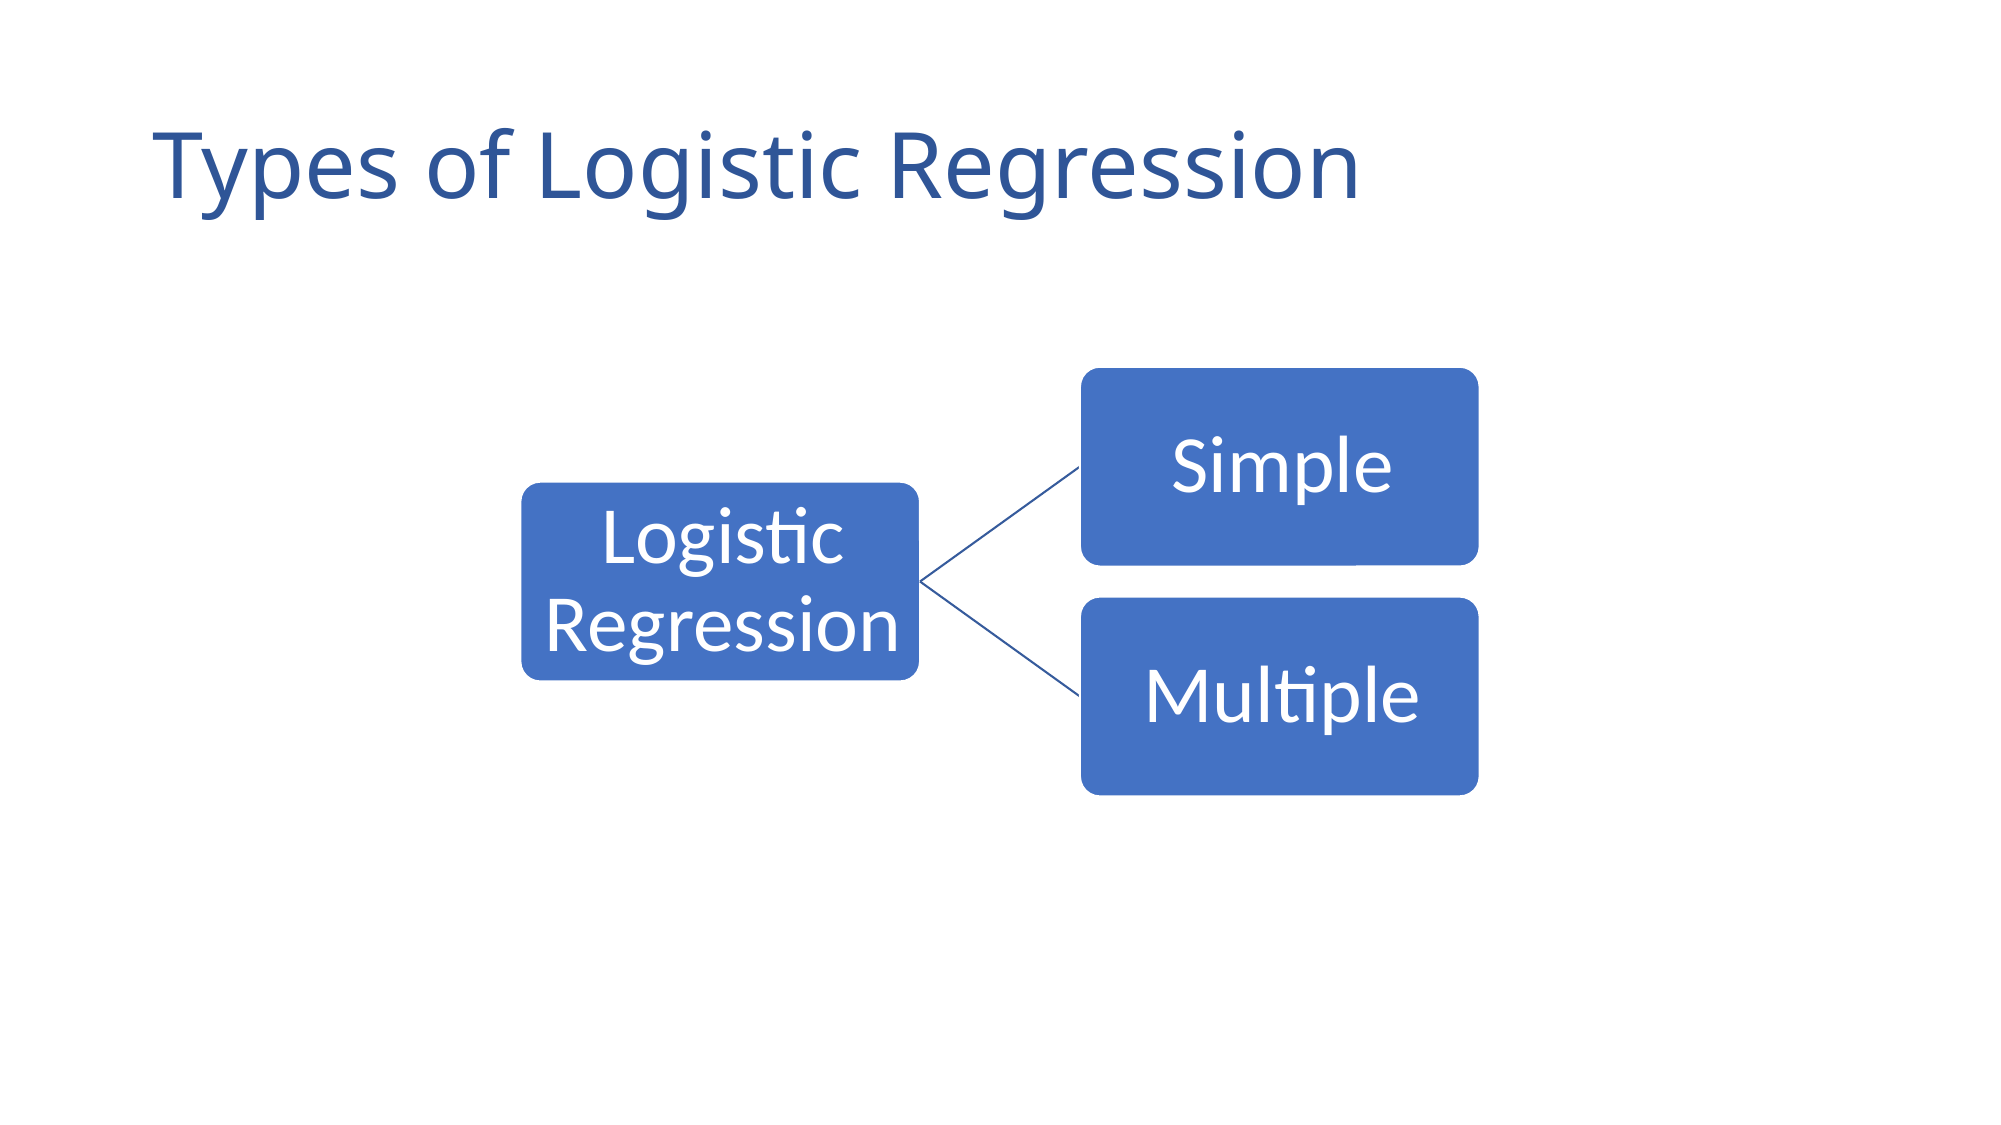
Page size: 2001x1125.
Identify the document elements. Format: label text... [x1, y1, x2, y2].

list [166, 366, 1834, 797]
title Types of Logistic Regression [137, 59, 1863, 278]
